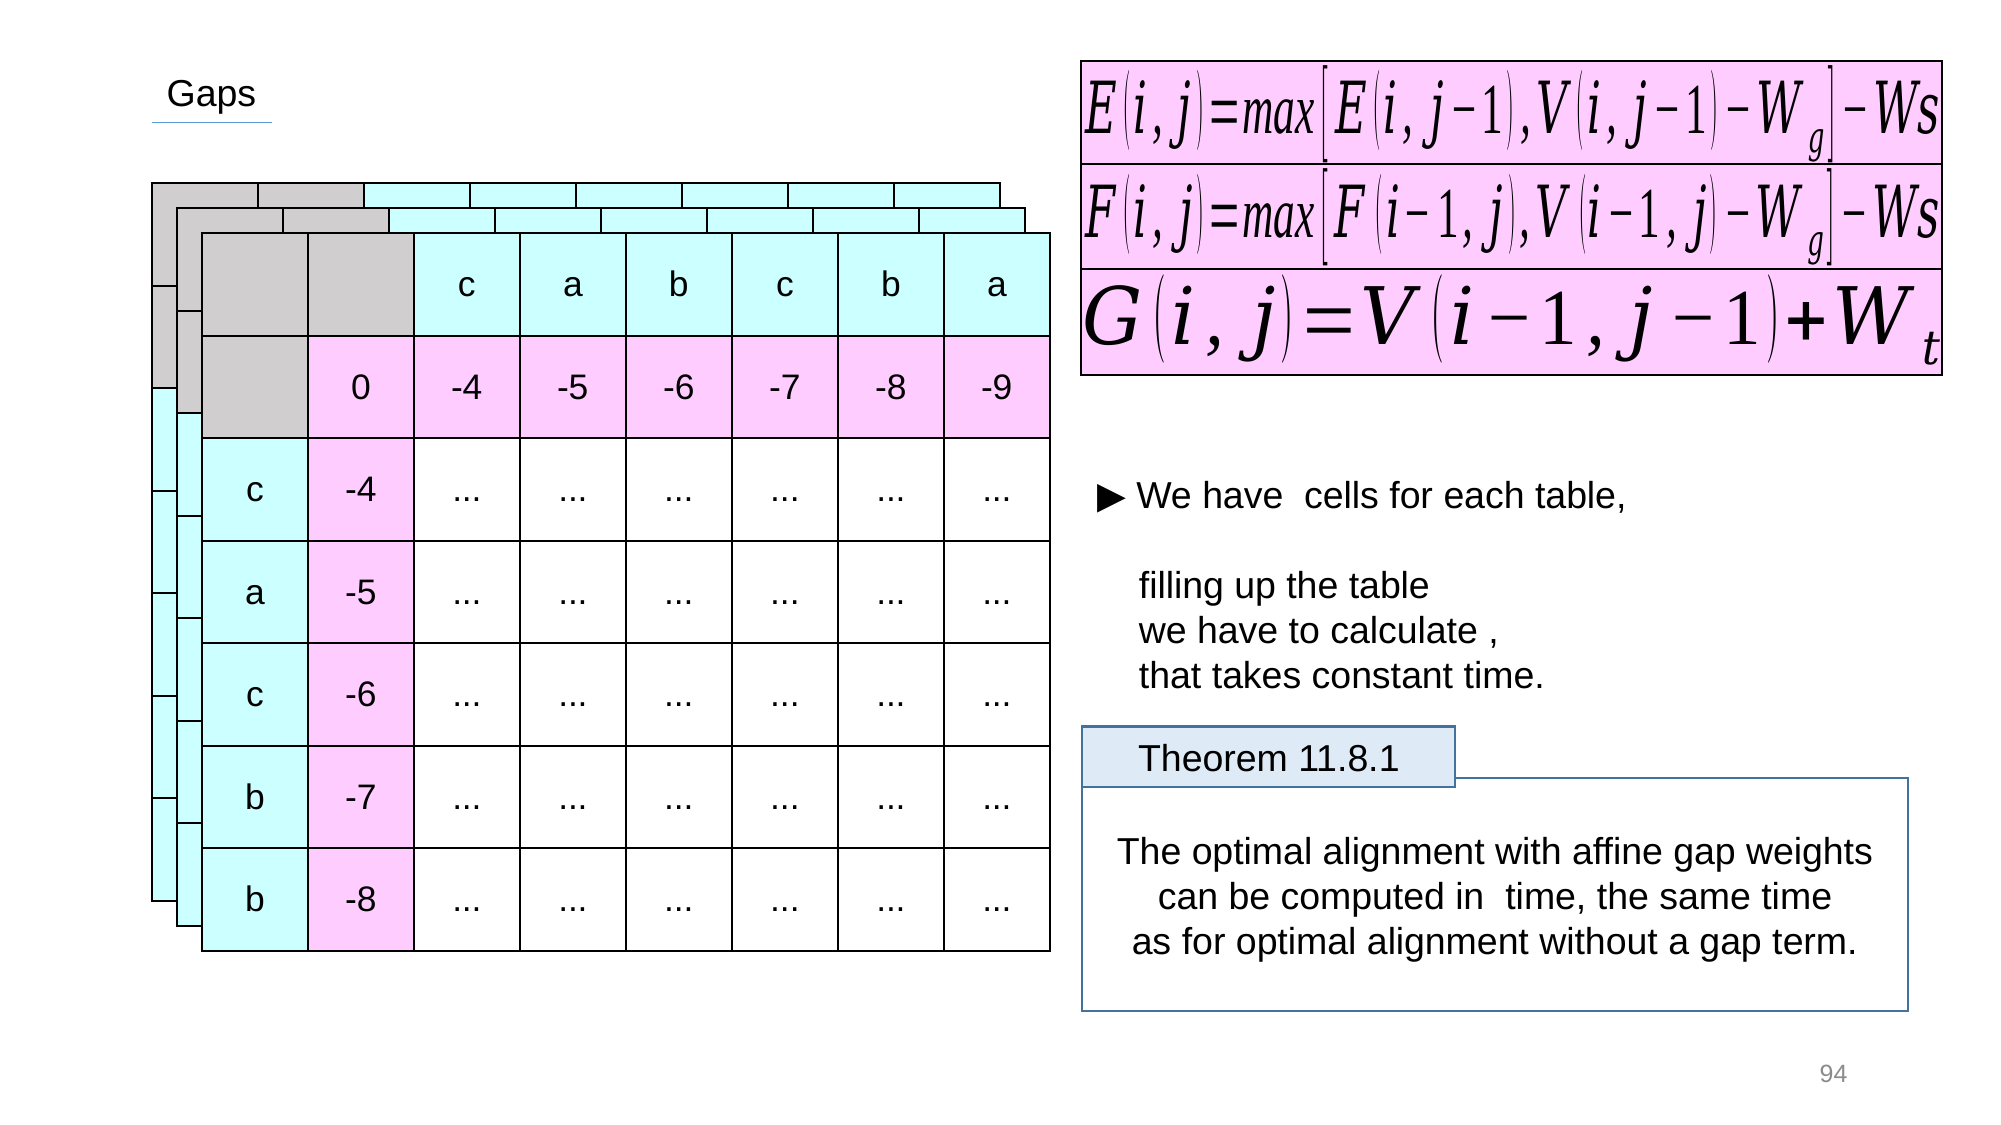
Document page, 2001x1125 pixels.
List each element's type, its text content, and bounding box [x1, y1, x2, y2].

table_cell b [178, 824, 201, 925]
table_cell a [178, 517, 201, 617]
table_cell ... [945, 747, 1049, 847]
table_cell ... [521, 849, 625, 950]
table_cell b [178, 722, 201, 822]
table_cell ... [733, 439, 837, 540]
table_cell ... [733, 747, 837, 847]
table_header [153, 184, 257, 285]
table_cell c [203, 439, 307, 540]
table_cell ... [839, 849, 943, 950]
table_header a [920, 209, 1024, 232]
text_box Gaps [151, 61, 1080, 122]
table_header c [365, 184, 469, 207]
table_cell ... [521, 542, 625, 642]
table_cell ... [733, 849, 837, 950]
table_header b [814, 209, 918, 232]
table_cell c [153, 389, 176, 490]
table_header b [627, 234, 731, 335]
table_cell ... [415, 542, 519, 642]
table_header [203, 234, 307, 335]
table_cell [153, 287, 176, 387]
table_cell -8 [309, 849, 413, 950]
table_header a [945, 234, 1049, 335]
table_cell [203, 337, 307, 437]
table_cell ... [945, 644, 1049, 745]
table_header c [683, 184, 787, 207]
table_header a [496, 209, 600, 232]
table_header b [839, 234, 943, 335]
table_cell ... [839, 439, 943, 540]
table_cell c [203, 644, 307, 745]
table_cell ... [733, 542, 837, 642]
table_cell -6 [309, 644, 413, 745]
table_cell ... [945, 542, 1049, 642]
table_cell ... [415, 849, 519, 950]
table_cell -6 [627, 337, 731, 437]
table_header [259, 184, 363, 207]
table_cell -4 [309, 439, 413, 540]
table_cell -5 [521, 337, 625, 437]
table_cell ... [839, 644, 943, 745]
table_header b [602, 209, 706, 232]
table_cell 0 [309, 337, 413, 437]
table_cell -9 [945, 337, 1049, 437]
table_header a [471, 184, 575, 207]
table_cell [178, 312, 201, 412]
slide_number 94 [1412, 1042, 1863, 1103]
table_cell b [153, 799, 176, 900]
table_cell a [203, 542, 307, 642]
table_cell c [178, 619, 201, 720]
table_cell ... [627, 542, 731, 642]
table_cell ... [945, 849, 1049, 950]
table_cell ... [733, 644, 837, 745]
table_cell -7 [733, 337, 837, 437]
table_cell b [153, 697, 176, 797]
table_header a [895, 184, 999, 207]
table_cell ... [415, 644, 519, 745]
table_header b [789, 184, 893, 207]
table_cell b [203, 849, 307, 950]
table_header b [577, 184, 681, 207]
table_cell ... [415, 747, 519, 847]
table_cell a [153, 492, 176, 592]
table_cell c [178, 414, 201, 515]
table_header c [708, 209, 812, 232]
table_cell -5 [309, 542, 413, 642]
table_cell ... [521, 439, 625, 540]
table_cell ... [627, 849, 731, 950]
table_cell ... [627, 439, 731, 540]
table_header [309, 234, 413, 335]
table_header c [390, 209, 494, 232]
text_box Theorem 11.8.1 [1081, 725, 1456, 788]
table_cell ... [415, 439, 519, 540]
table_cell ... [945, 439, 1049, 540]
table_cell -8 [839, 337, 943, 437]
table_cell ... [627, 644, 731, 745]
table_cell ... [521, 644, 625, 745]
table_header [178, 209, 282, 310]
table_header c [733, 234, 837, 335]
table_cell -7 [309, 747, 413, 847]
table_cell -4 [415, 337, 519, 437]
table_cell ... [839, 747, 943, 847]
table_cell ... [521, 747, 625, 847]
table_cell ... [839, 542, 943, 642]
table_cell ... [627, 747, 731, 847]
table_header a [521, 234, 625, 335]
table_header [284, 209, 388, 232]
table_cell c [153, 594, 176, 695]
table_header c [415, 234, 519, 335]
table_cell b [203, 747, 307, 847]
